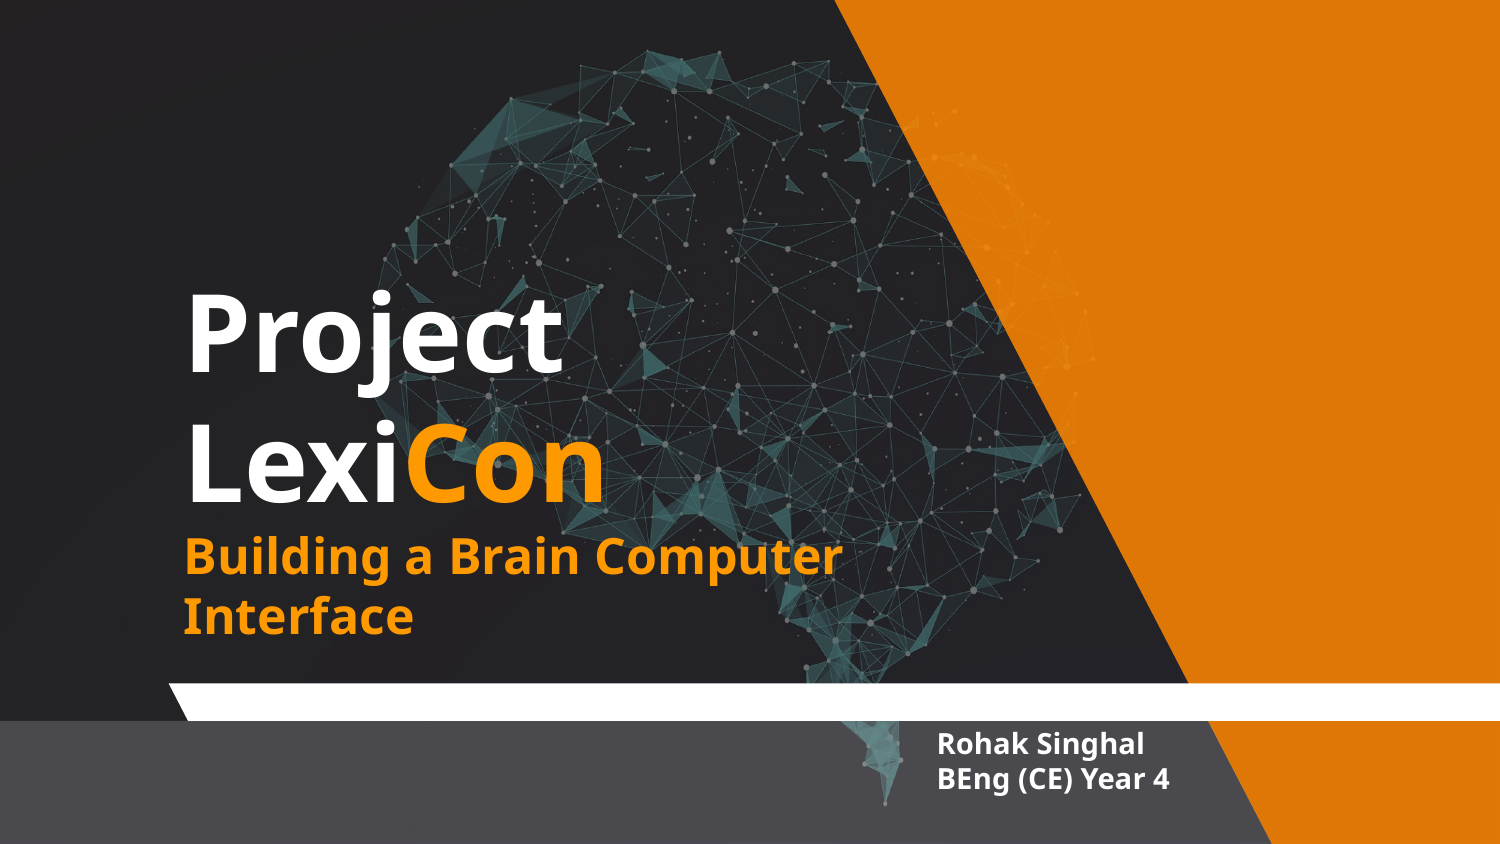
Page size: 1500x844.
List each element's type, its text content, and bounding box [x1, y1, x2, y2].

title Project LexiCon Building a Brain Computer Interface [168, 0, 1029, 660]
title Rohak Singhal BEng (CE) Year 4 [921, 721, 1500, 844]
